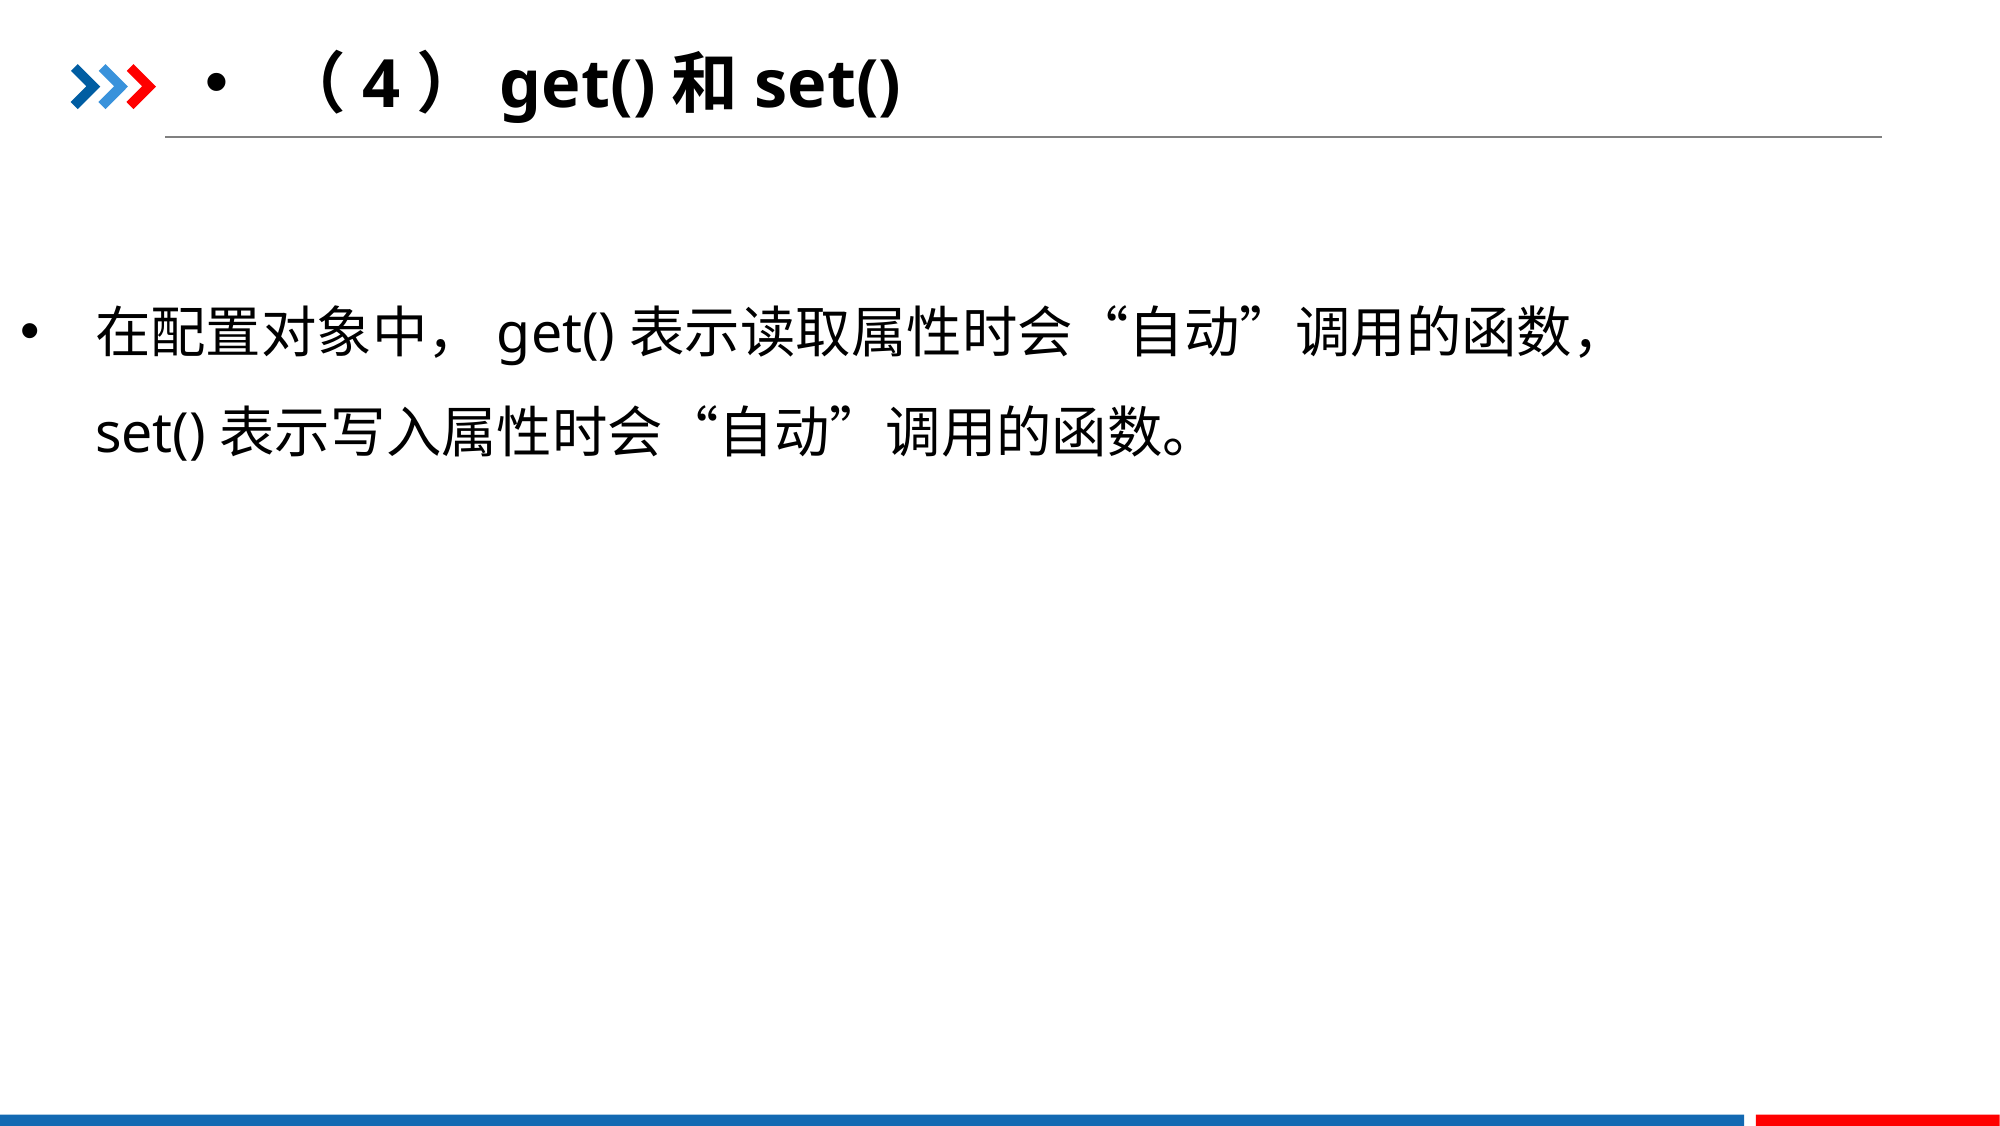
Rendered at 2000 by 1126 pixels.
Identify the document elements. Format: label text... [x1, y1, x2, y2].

list 在配置对象中，get()表示读取属性时会“自动”调用的函数，set()表示写入属性时会“自动”调用的函数。 [0, 253, 1677, 626]
list （4）get()和set() [184, 31, 1966, 137]
